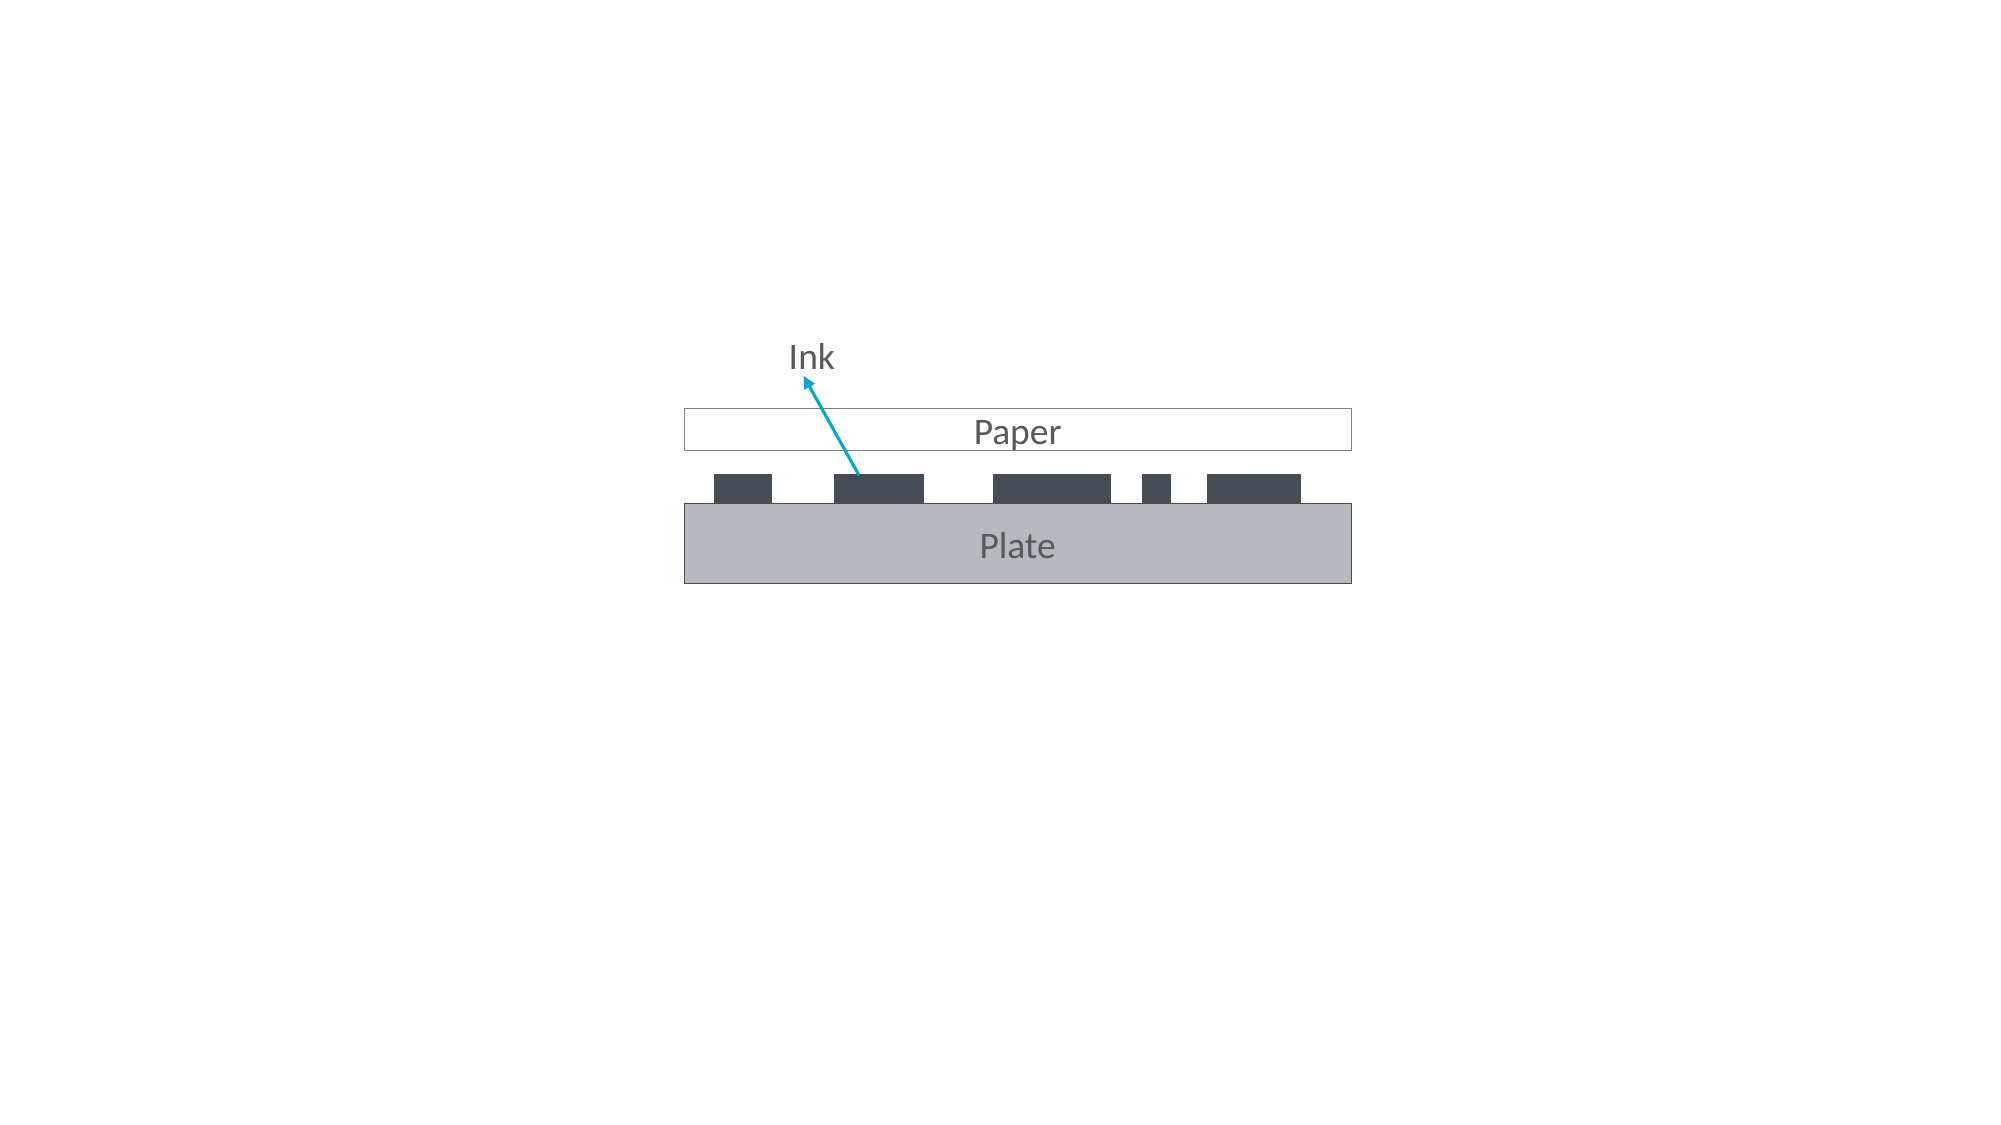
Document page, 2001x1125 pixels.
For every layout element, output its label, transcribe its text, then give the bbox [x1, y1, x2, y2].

text_box Paper [860, 408, 1352, 451]
text_box [1142, 474, 1171, 503]
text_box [803, 375, 860, 476]
text_box Plate [684, 502, 1352, 584]
text_box [1207, 474, 1301, 503]
text_box Ink [774, 324, 850, 385]
text_box Paper [684, 408, 803, 451]
text_box [834, 474, 924, 503]
text_box [714, 474, 772, 503]
text_box [993, 474, 1111, 503]
